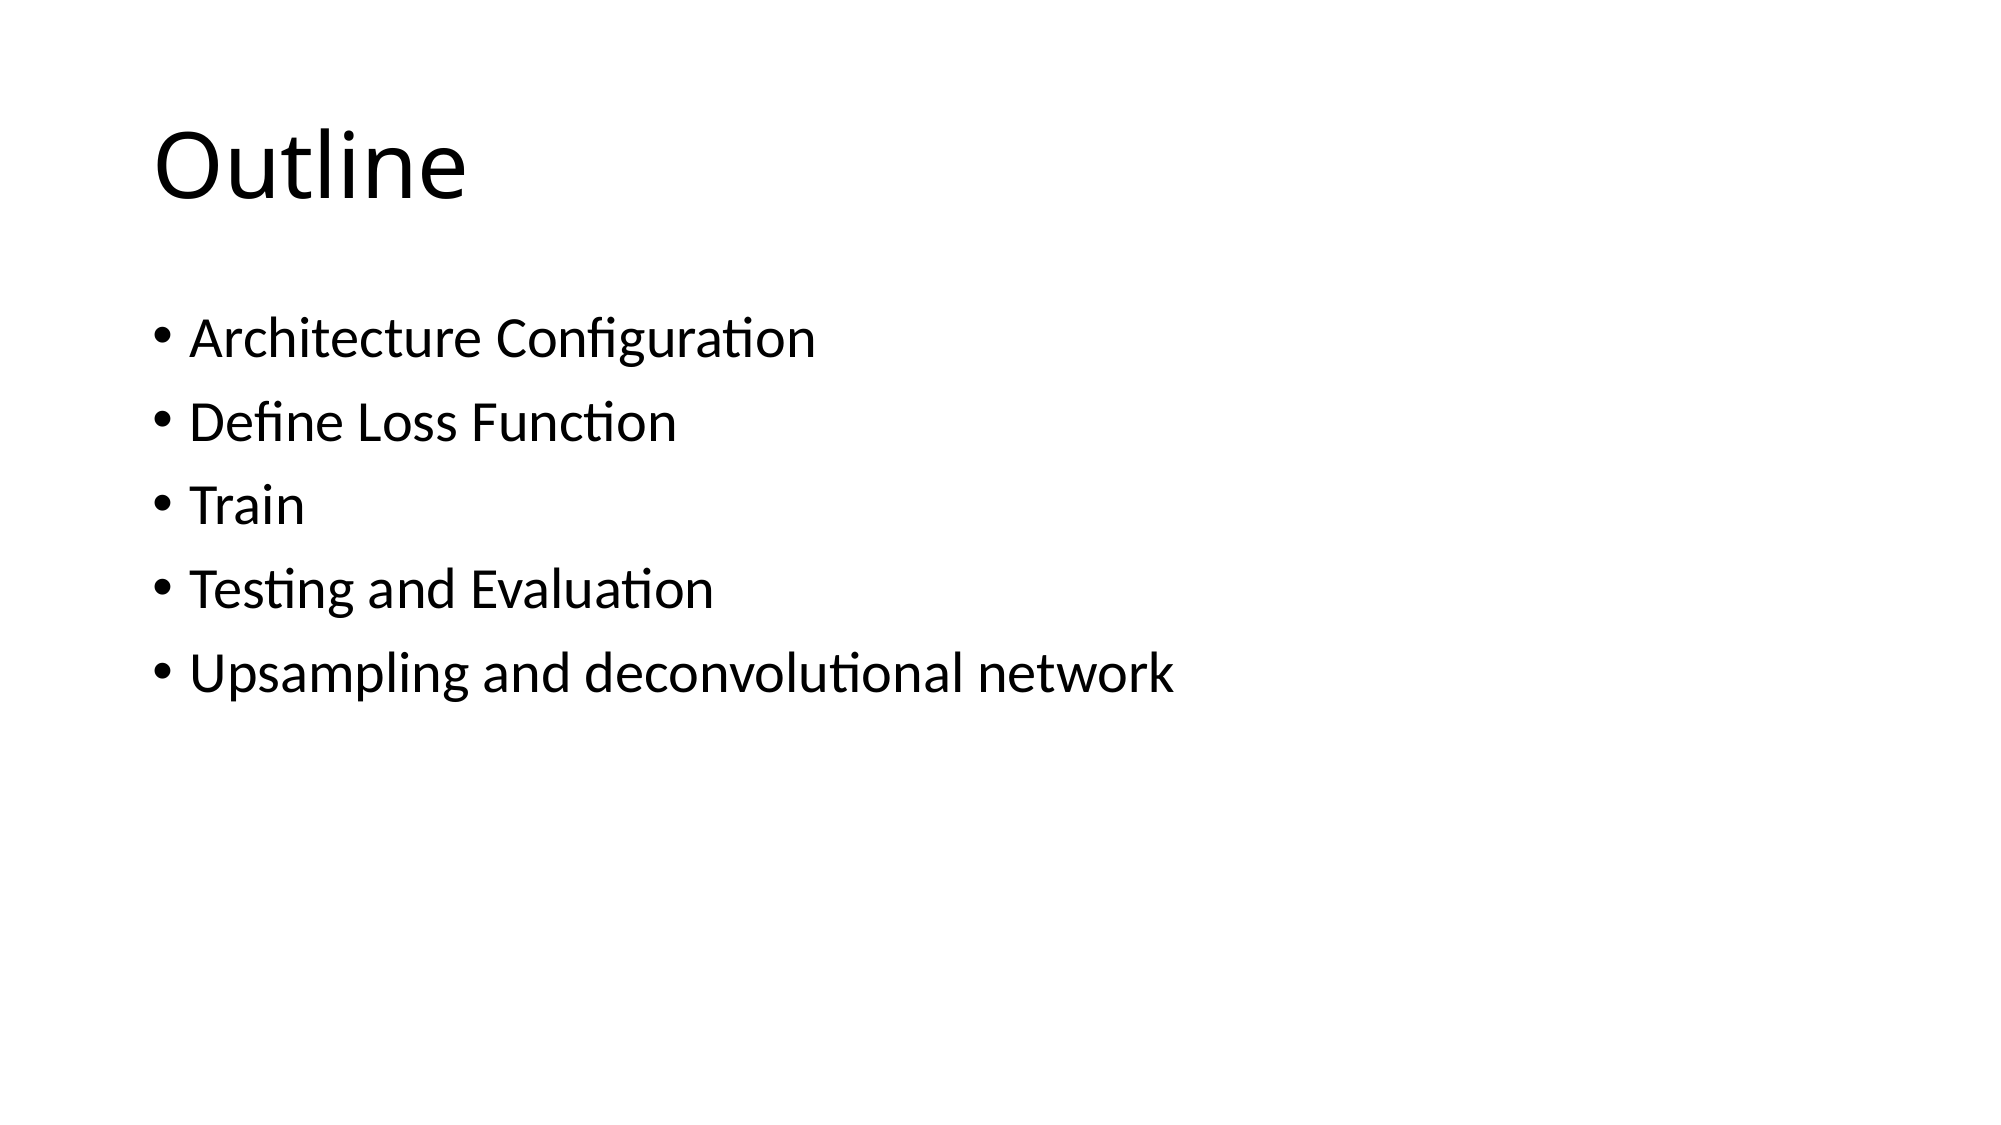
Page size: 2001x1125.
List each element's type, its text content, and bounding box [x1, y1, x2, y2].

list Architecture Configuration Define Loss Function Train Testing and Evaluation Upsampling and deconvolutional network [137, 299, 1863, 1014]
title Outline [137, 59, 1863, 278]
